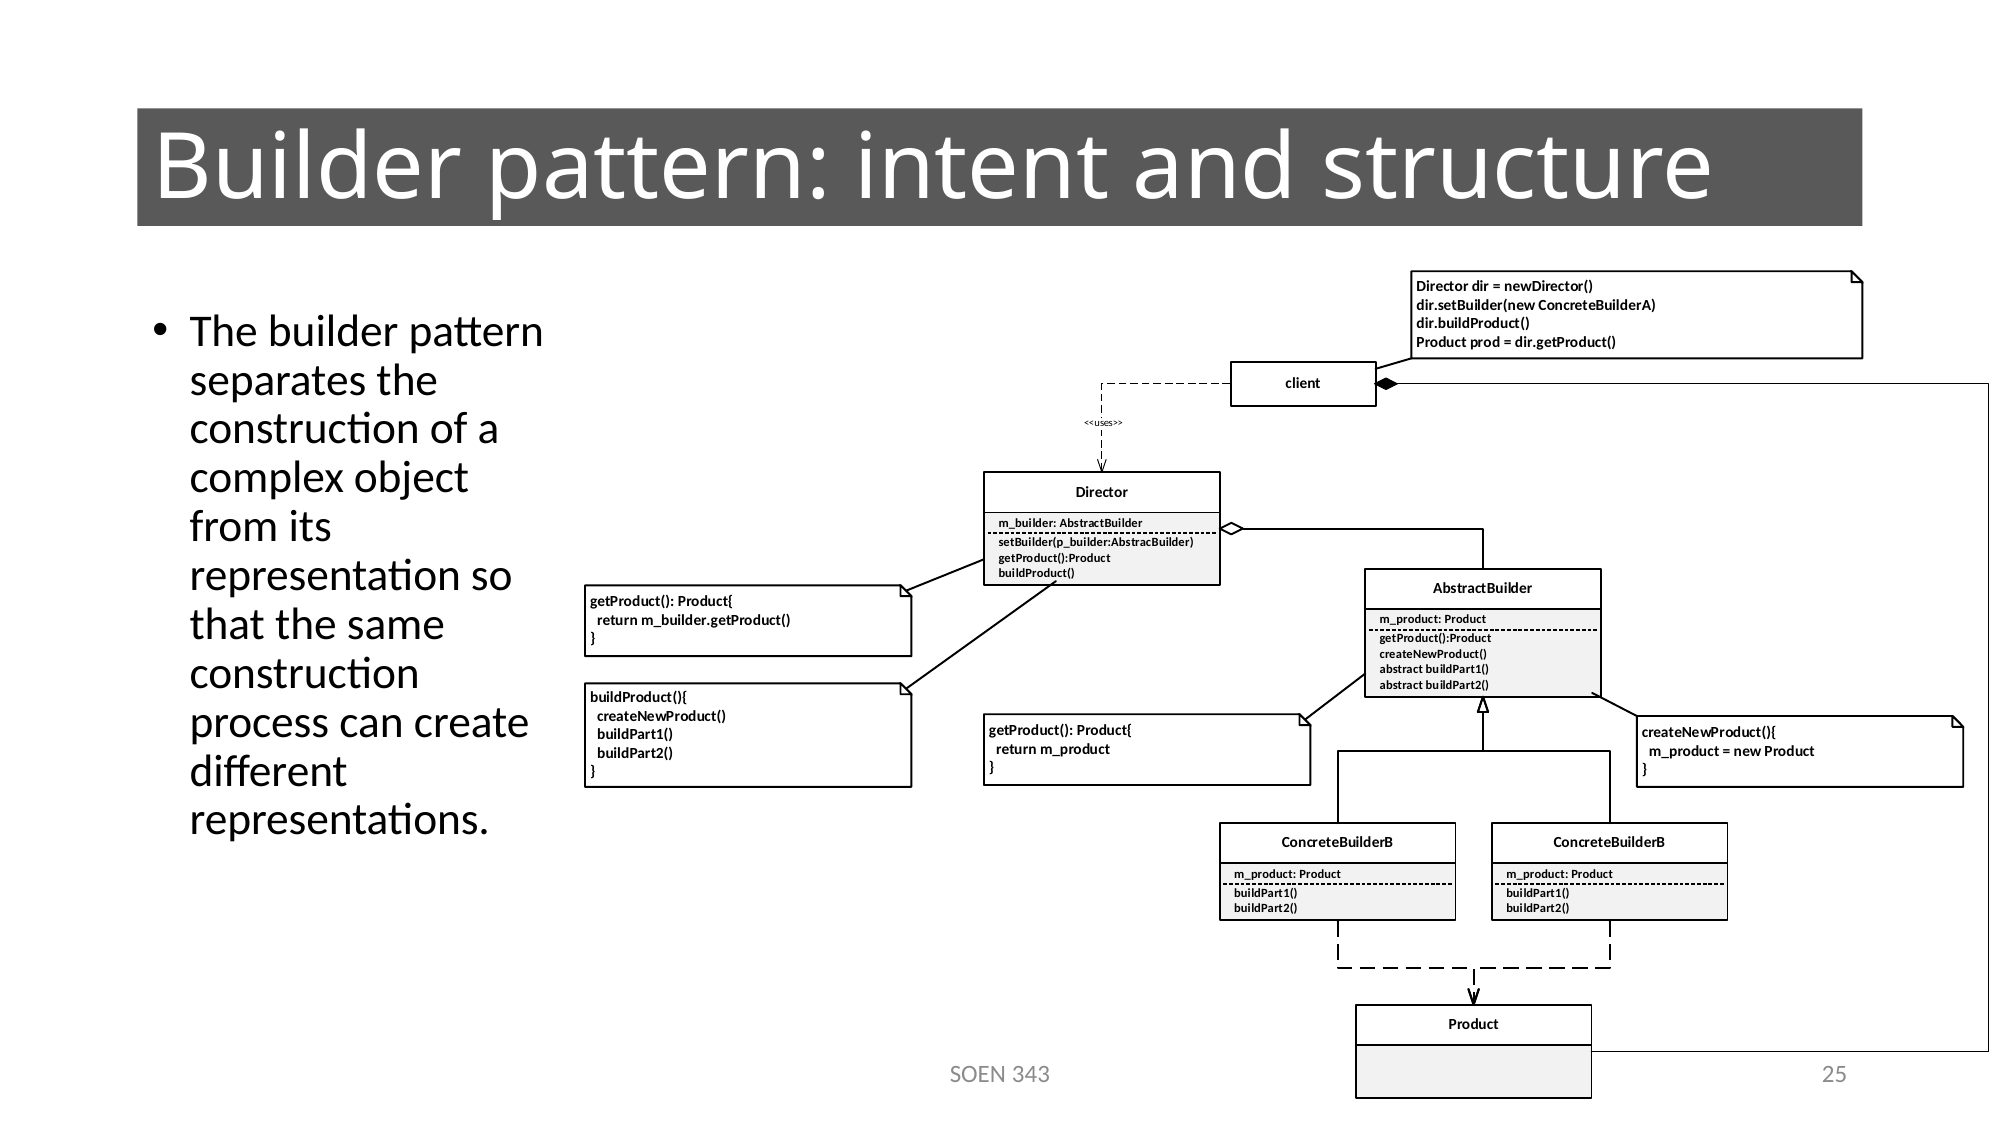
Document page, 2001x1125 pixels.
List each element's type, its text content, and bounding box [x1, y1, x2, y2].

list The builder pattern separates the construction of a complex object from its representation so that the same construction process can create different representations. [137, 299, 580, 857]
picture [580, 268, 1990, 1101]
title Builder pattern: intent and structure [137, 59, 1863, 278]
